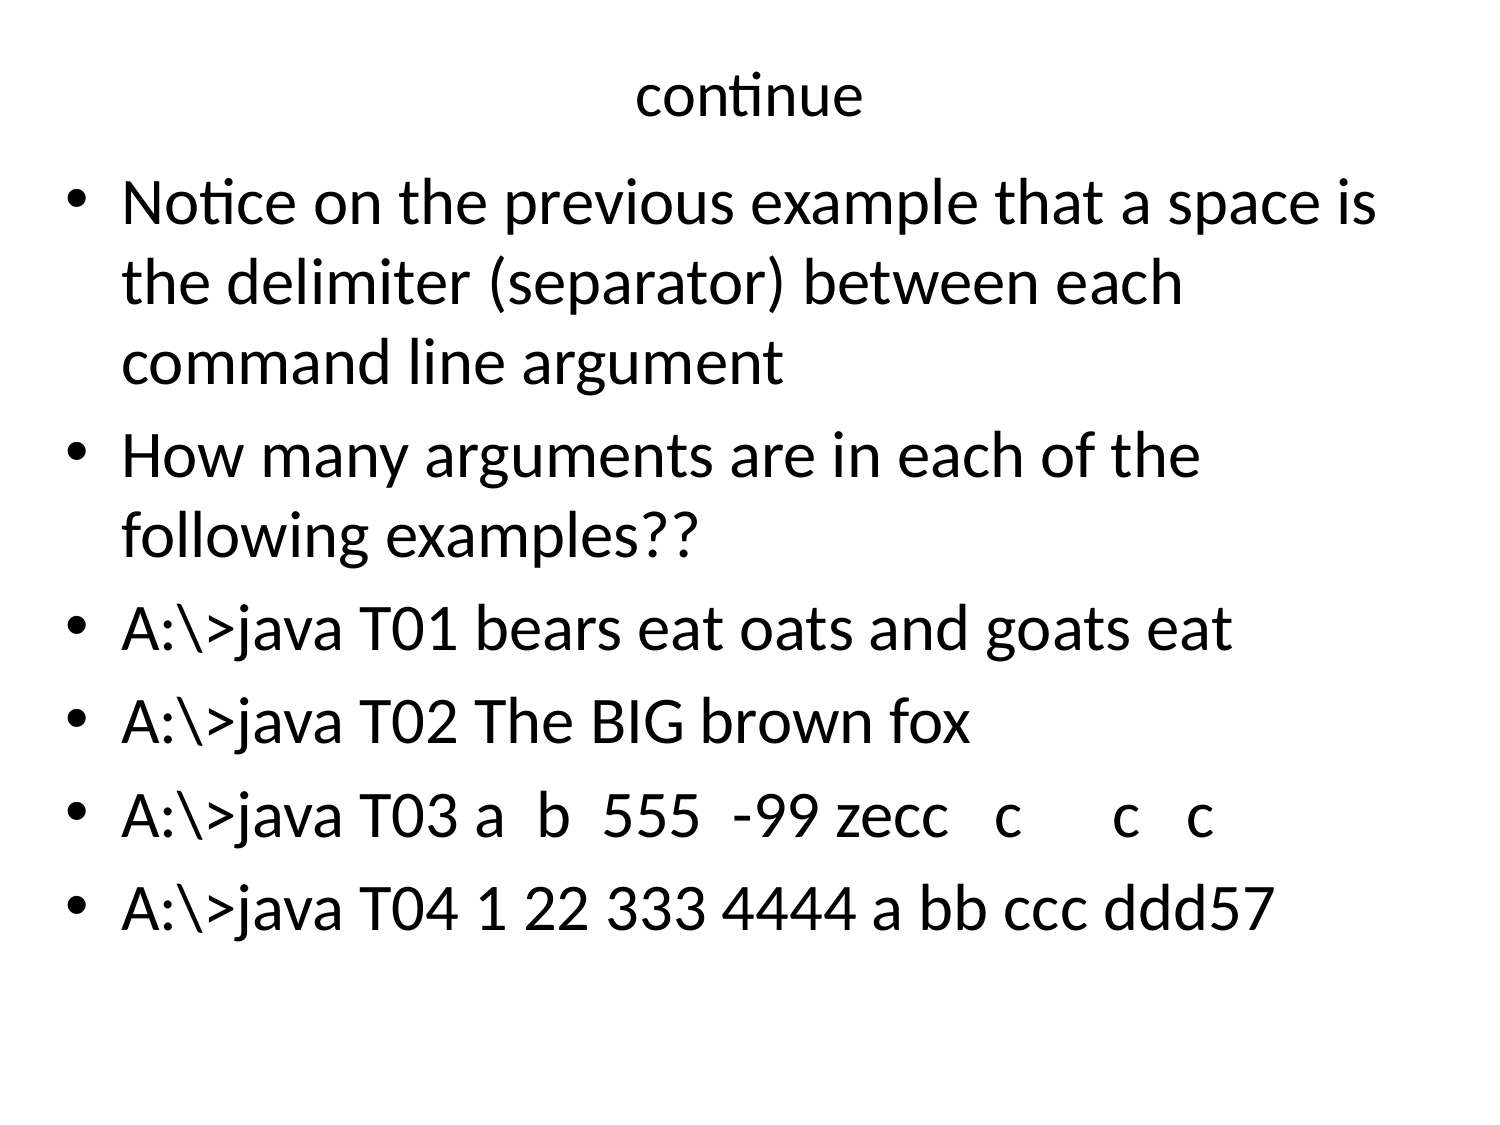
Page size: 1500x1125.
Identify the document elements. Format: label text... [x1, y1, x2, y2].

list Notice on the previous example that a space is the delimiter (separator) between each command line argument How many arguments are in each of the following examples?? A:\>java T01 bears eat oats and goats eat A:\>java T02 The BIG brown fox A:\>java T03 a b 555 -99 zecc c c c A:\>java T04 1 22 333 4444 a bb ccc ddd57 [50, 149, 1413, 1025]
title continue [75, 45, 1425, 138]
